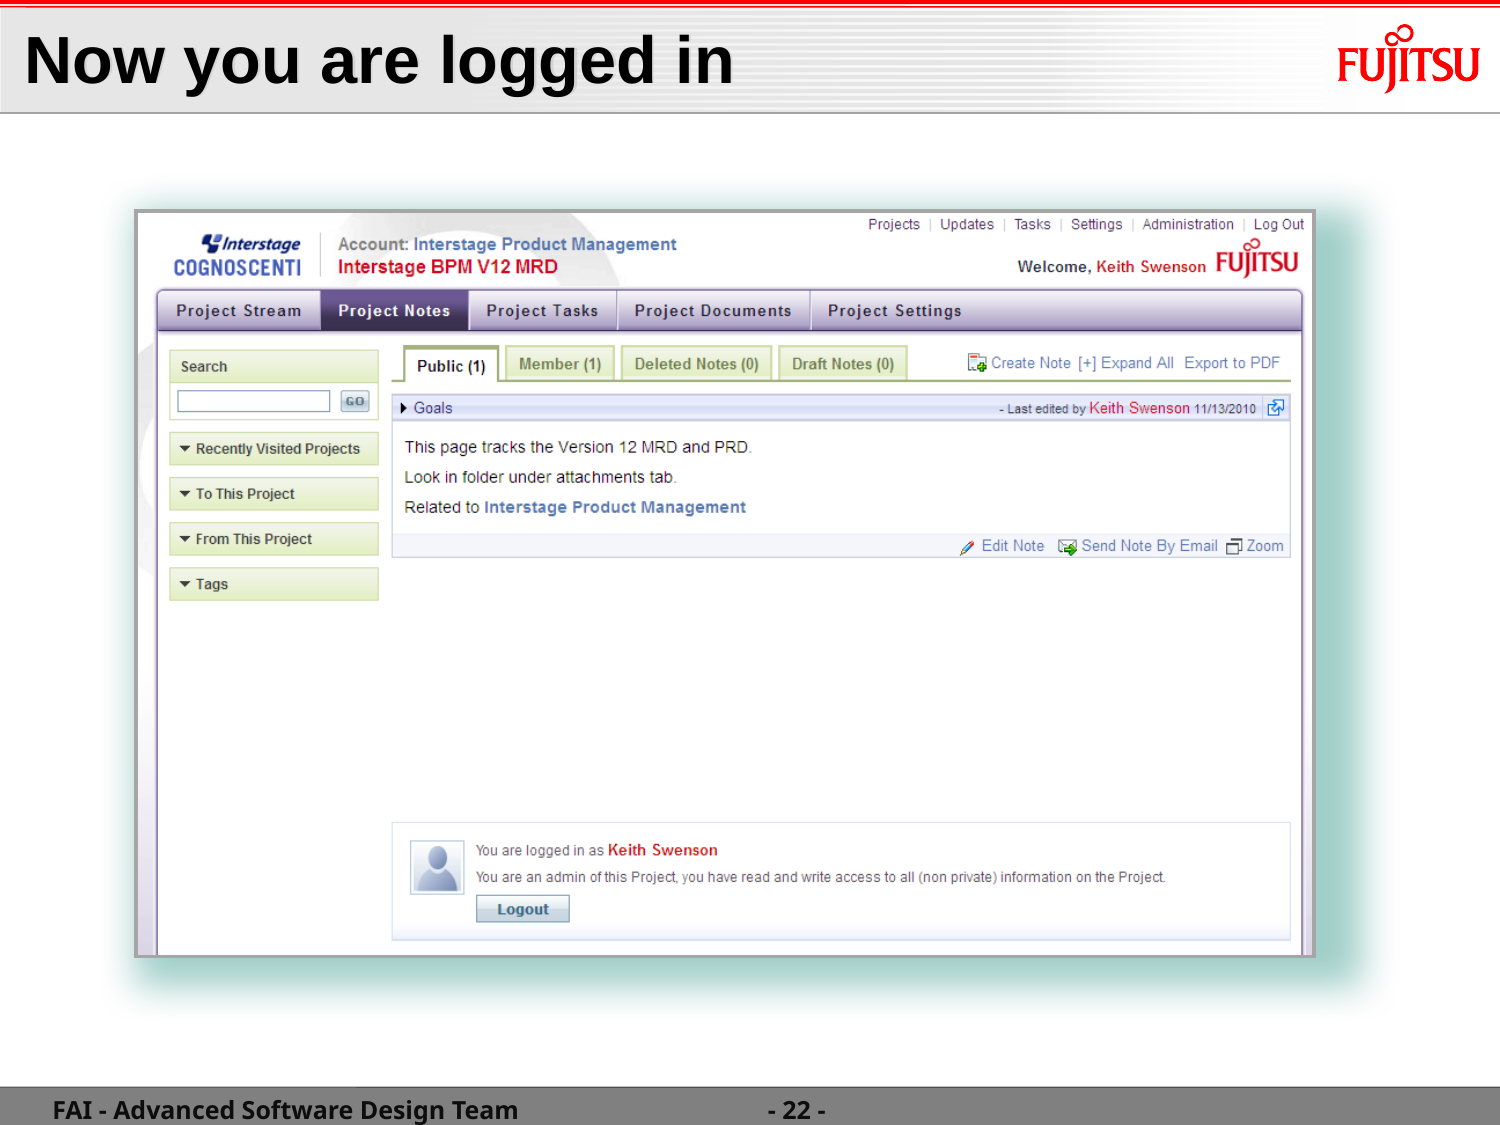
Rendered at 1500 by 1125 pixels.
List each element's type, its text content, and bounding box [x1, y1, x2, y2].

picture [1320, 8, 1500, 112]
title Now you are logged in [9, 0, 1318, 114]
picture [137, 212, 1313, 956]
picture [0, 8, 9, 112]
